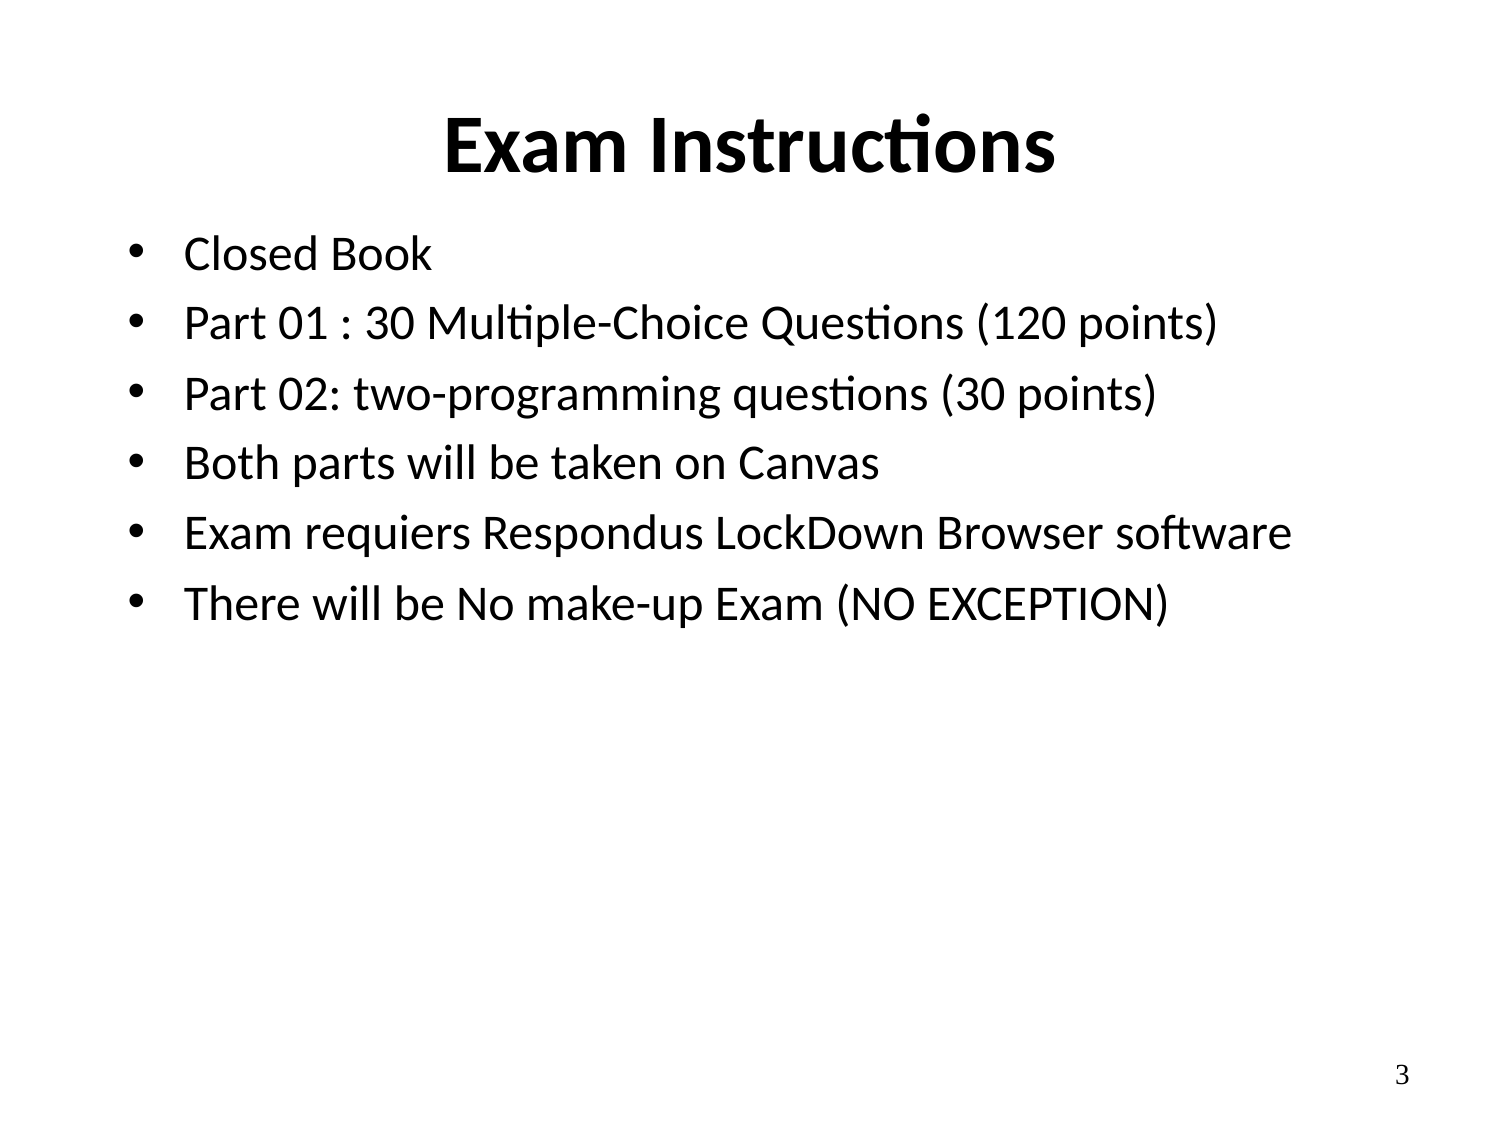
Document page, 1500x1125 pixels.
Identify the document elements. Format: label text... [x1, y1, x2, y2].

title Exam Instructions [75, 45, 1425, 233]
slide_number 3 [1074, 1042, 1425, 1103]
list Closed Book Part 01 : 30 Multiple-Choice Questions (120 points) Part 02: two-programming questions (30 points) Both parts will be taken on Canvas Exam requiers Respondus LockDown Browser software There will be No make-up Exam (NO EXCEPTION) [112, 233, 1388, 888]
